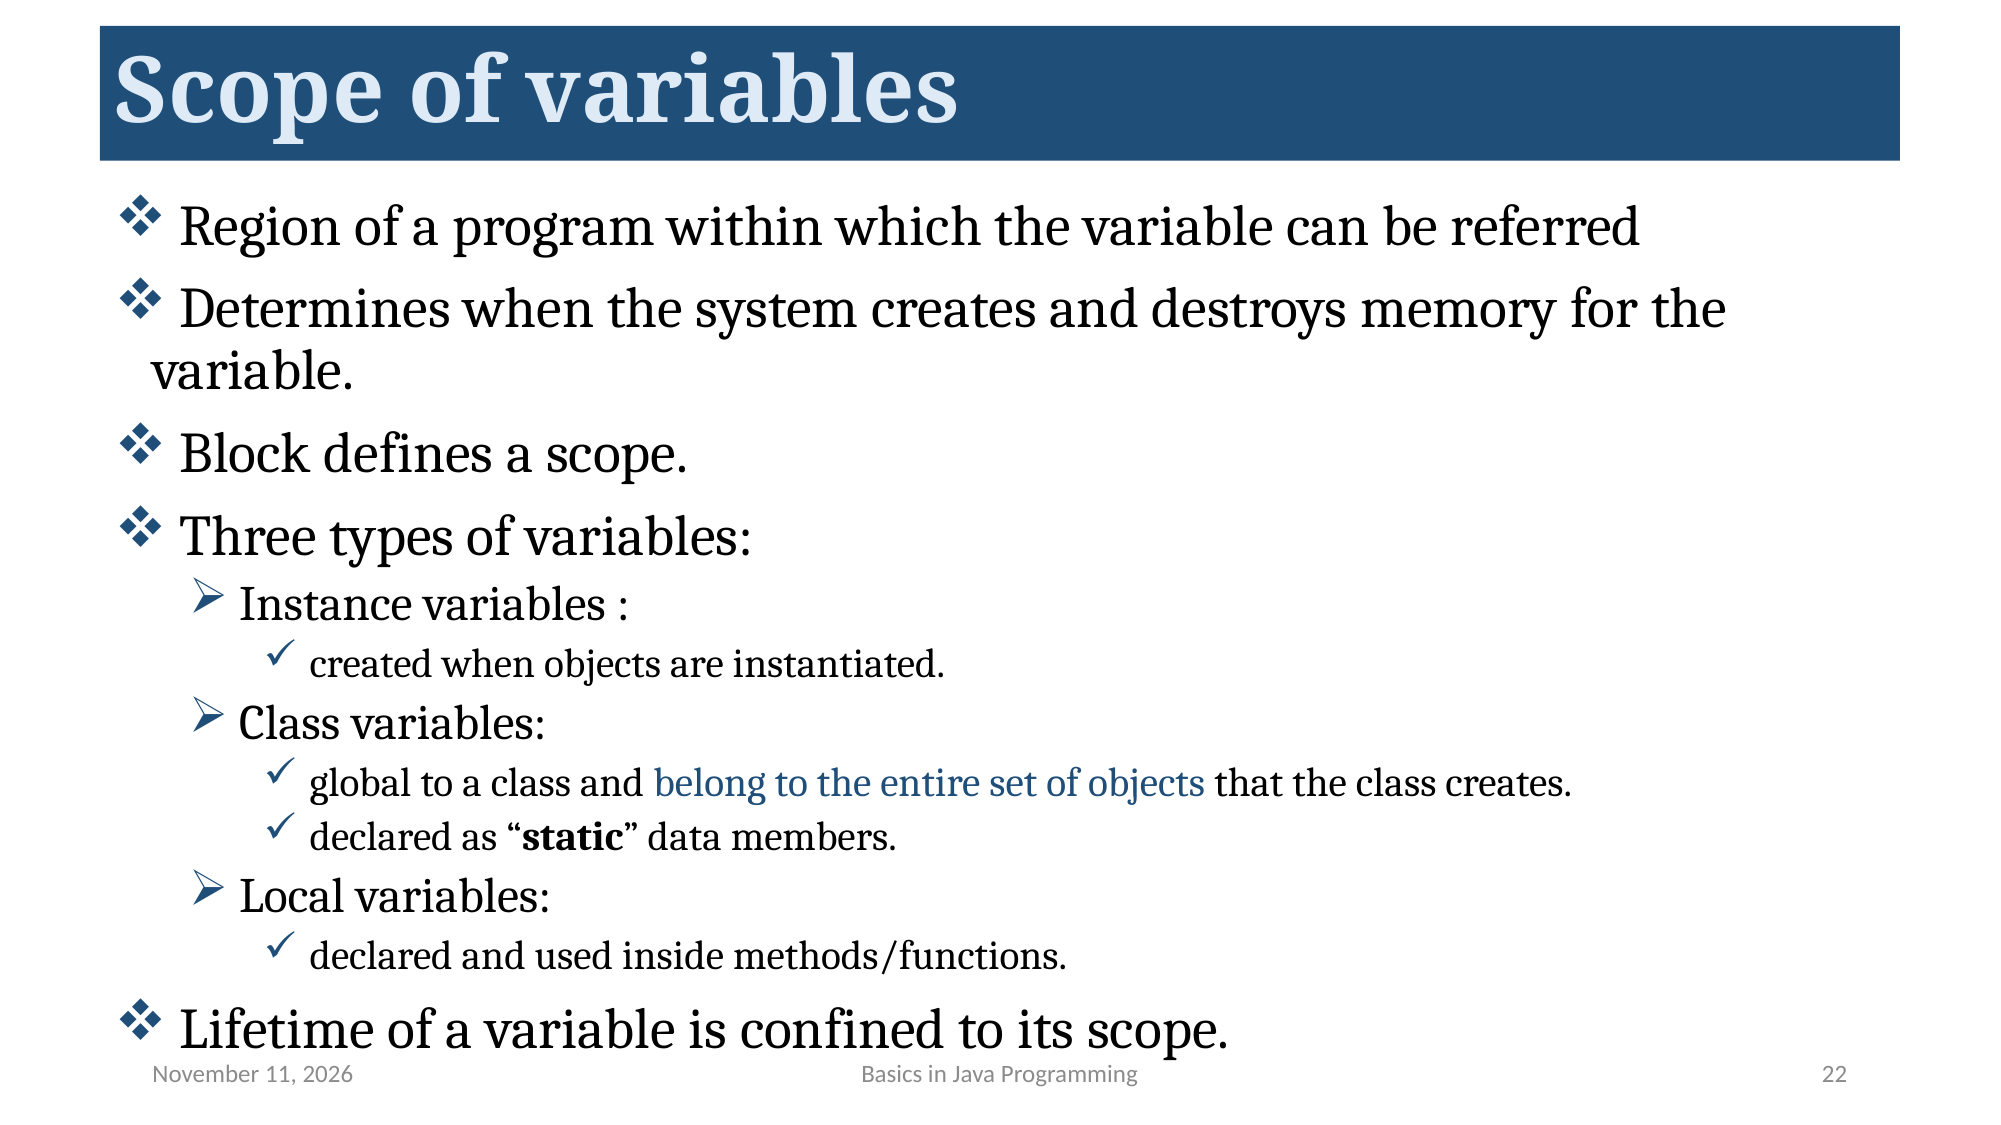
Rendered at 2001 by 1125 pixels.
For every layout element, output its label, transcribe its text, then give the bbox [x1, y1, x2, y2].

slide_number 22 [1412, 1042, 1863, 1103]
title Scope of variables [99, 25, 1900, 161]
list Region of a program within which the variable can be referred Determines when the system creates and destroys memory for the variable. Block defines a scope. Three types of variables: Instance variables : created when objects are instantiated. Class variables: global to a class and belong to the entire set of objects that the class creates. declared as “static” data members. Local variables: declared and used inside methods/functions. Lifetime of a variable is confined to its scope. [99, 187, 1900, 1073]
footer Basics in Java Programming [662, 1042, 1338, 1103]
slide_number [137, 1042, 588, 1103]
